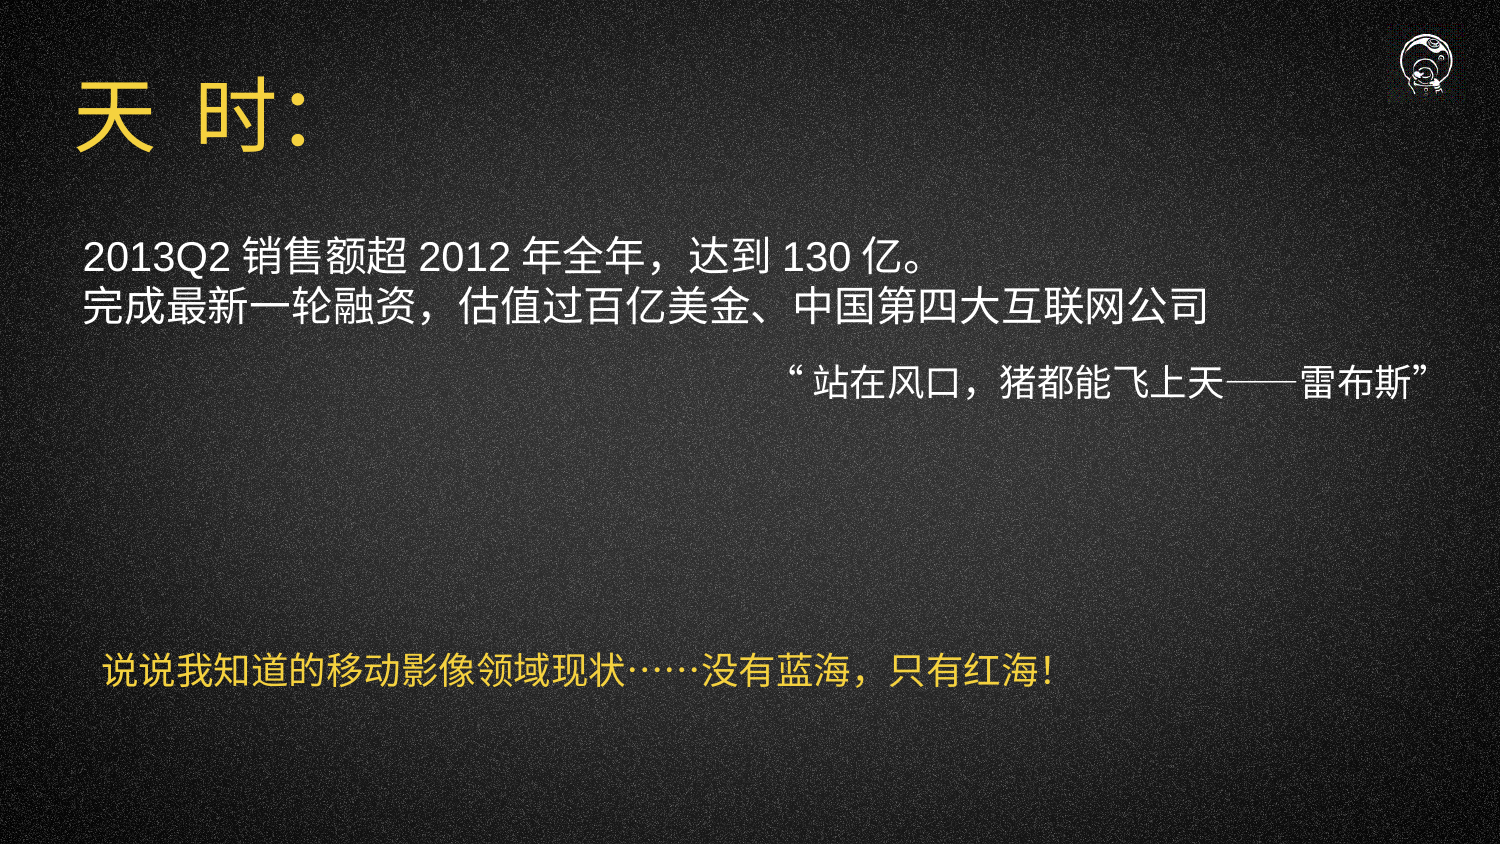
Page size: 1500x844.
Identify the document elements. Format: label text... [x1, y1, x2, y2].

text_box 天 时： [59, 55, 377, 171]
text_box 2013Q2销售额超2012年全年，达到130亿。 完成最新一轮融资，估值过百亿美金、中国第四大互联网公司 [67, 222, 1225, 337]
text_box 说说我知道的移动影像领域现状……没有蓝海，只有红海！ [86, 639, 1092, 700]
picture [0, 0, 1500, 844]
text_box “站在风口，猪都能飞上天——雷布斯” [751, 351, 1465, 412]
